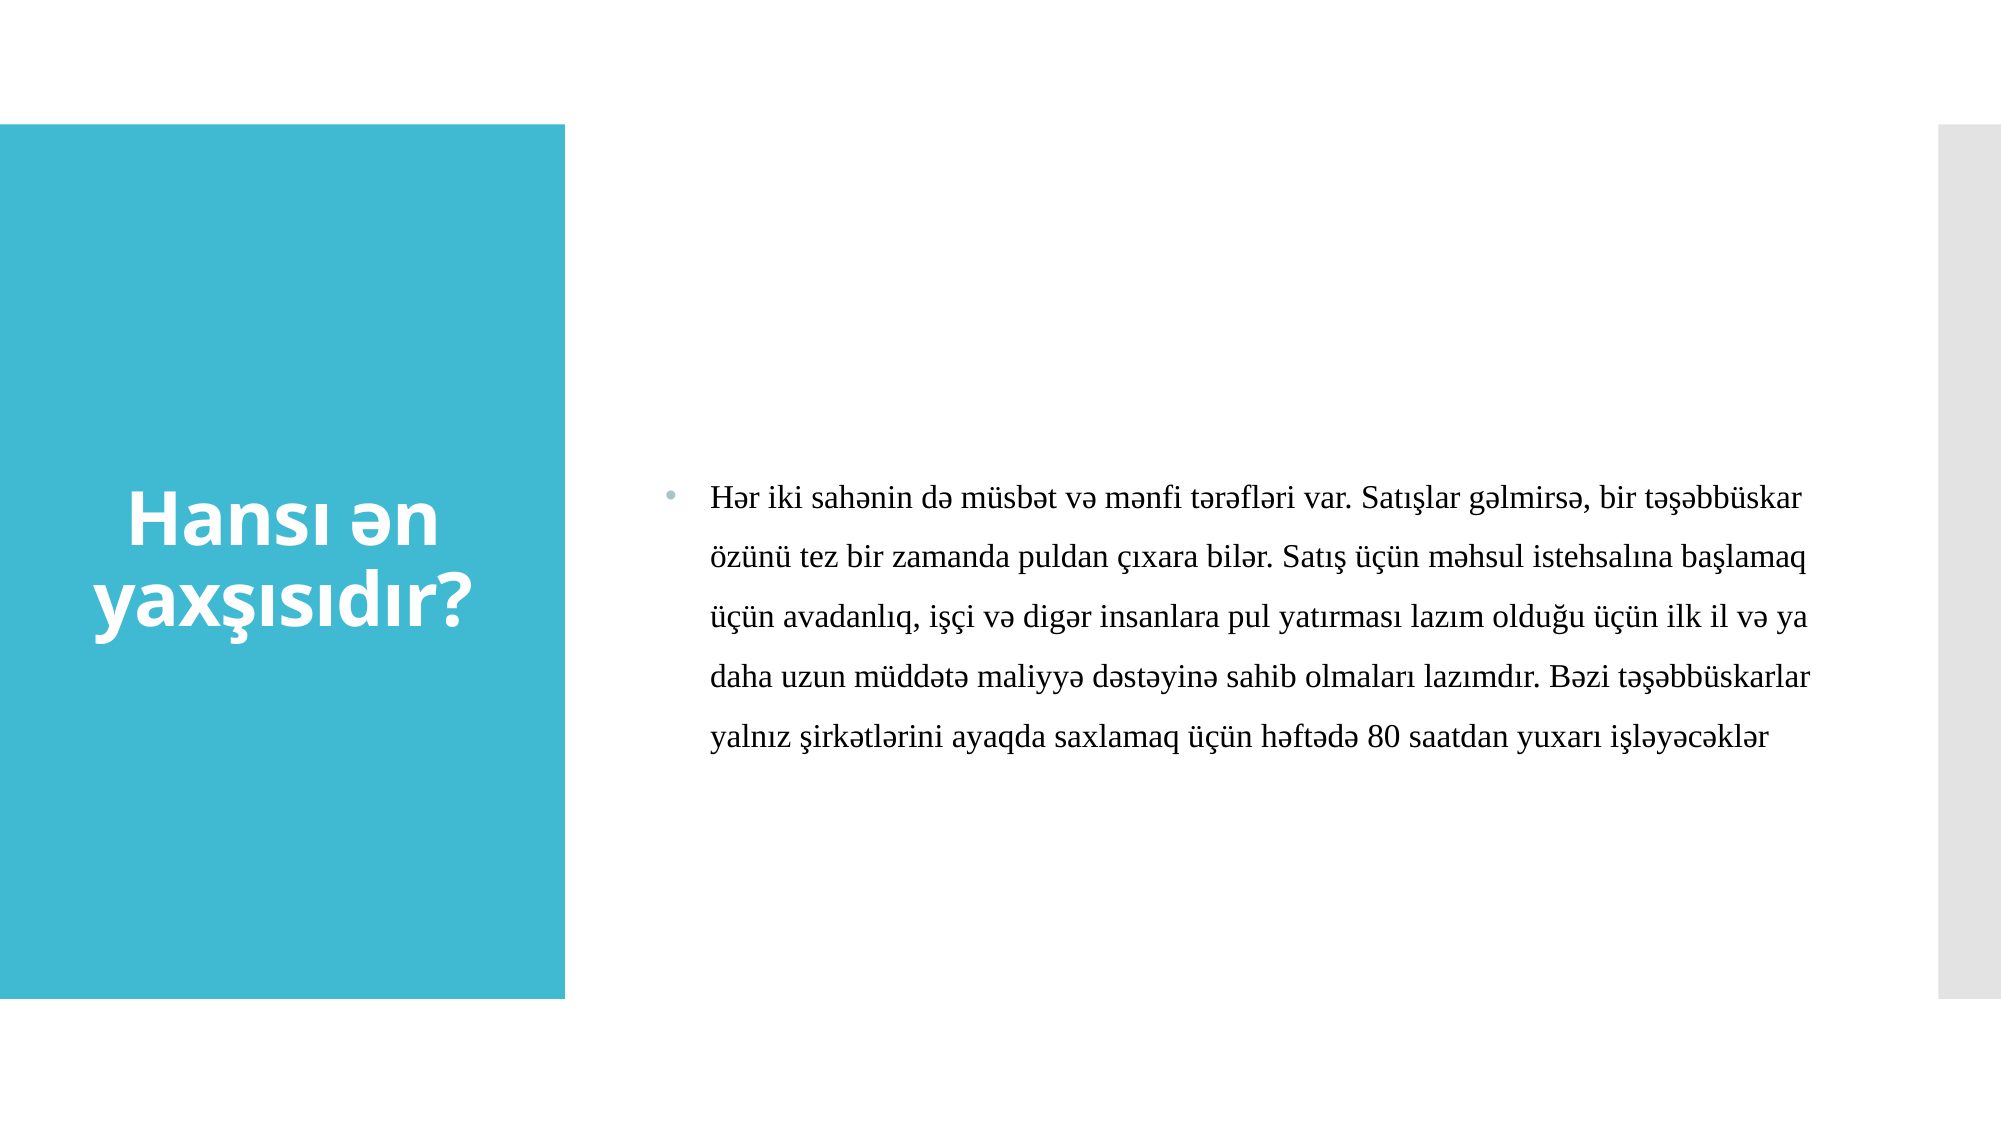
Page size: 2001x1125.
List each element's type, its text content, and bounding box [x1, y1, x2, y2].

list Hər iki sahənin də müsbət və mənfi tərəfləri var. Satışlar gəlmirsə, bir təşəbbüskar özünü tez bir zamanda puldan çıxara bilər. Satış üçün məhsul istehsalına başlamaq üçün avadanlıq, işçi və digər insanlara pul yatırması lazım olduğu üçün ilk il və ya daha uzun müddətə maliyyə dəstəyinə sahib olmaları lazımdır. Bəzi təşəbbüskarlar yalnız şirkətlərini ayaqda saxlamaq üçün həftədə 80 saatdan yuxarı işləyəcəklər [650, 184, 1856, 1025]
title Hansı ən yaxşısıdır? [41, 184, 525, 940]
